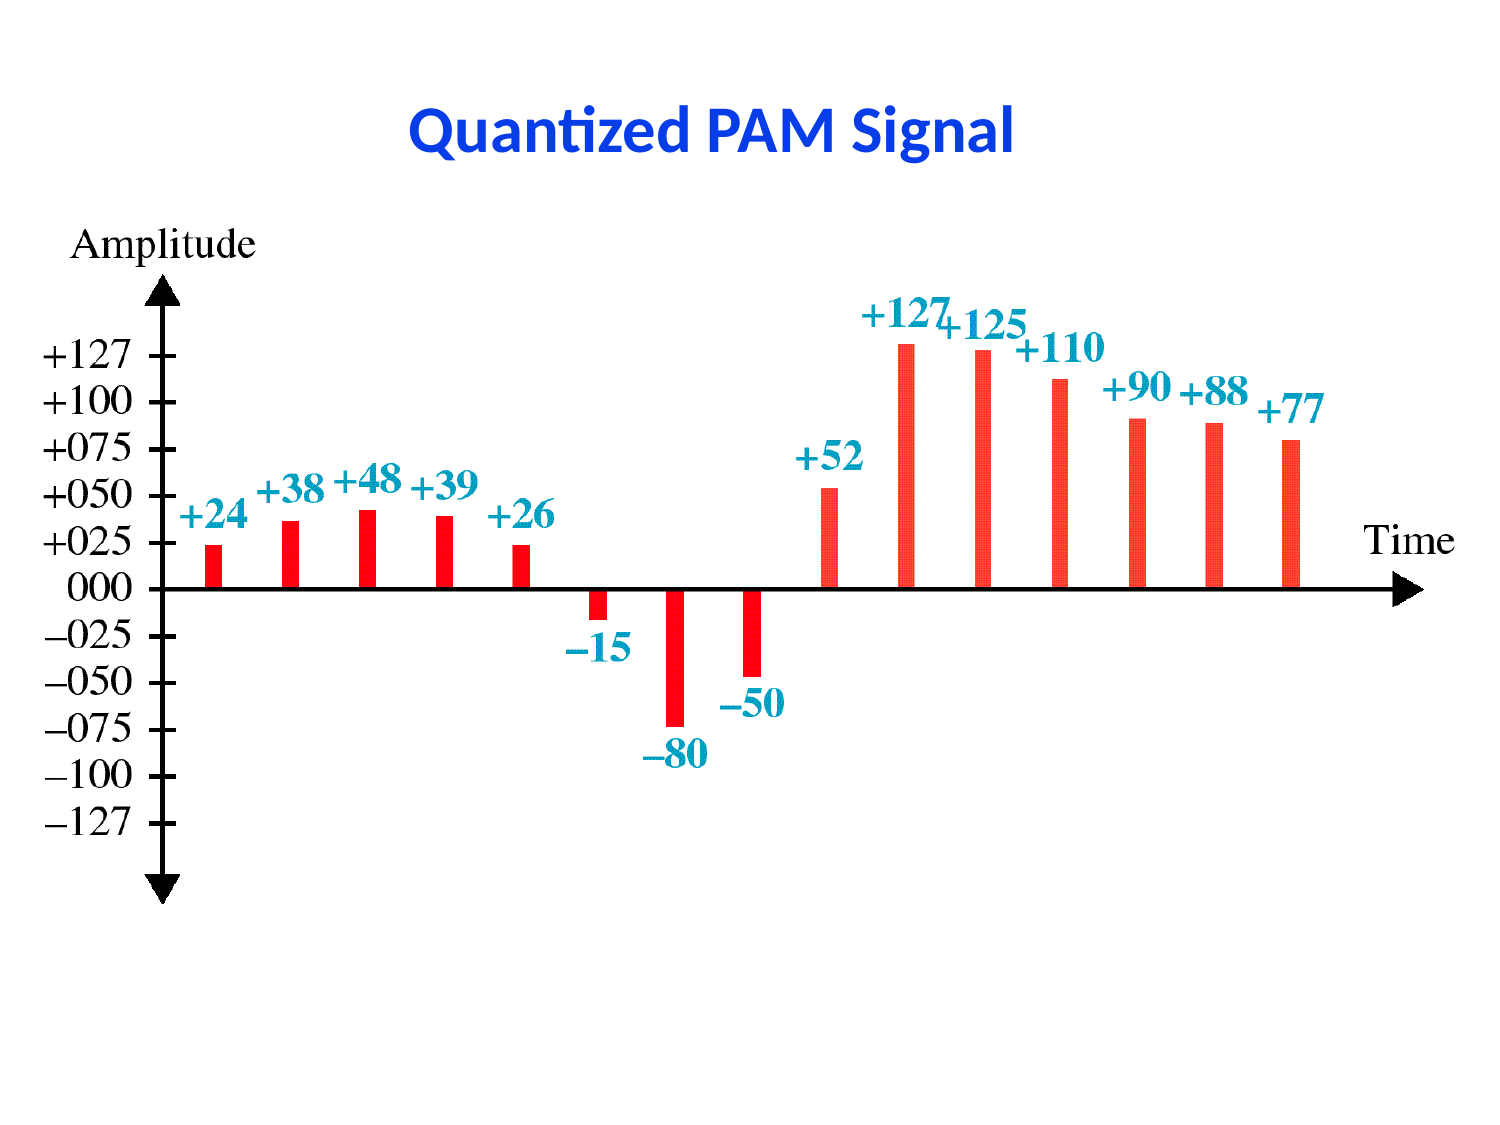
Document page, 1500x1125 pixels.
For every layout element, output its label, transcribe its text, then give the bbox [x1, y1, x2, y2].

text_box Quantized PAM Signal [393, 78, 1032, 174]
picture [40, 217, 1455, 904]
